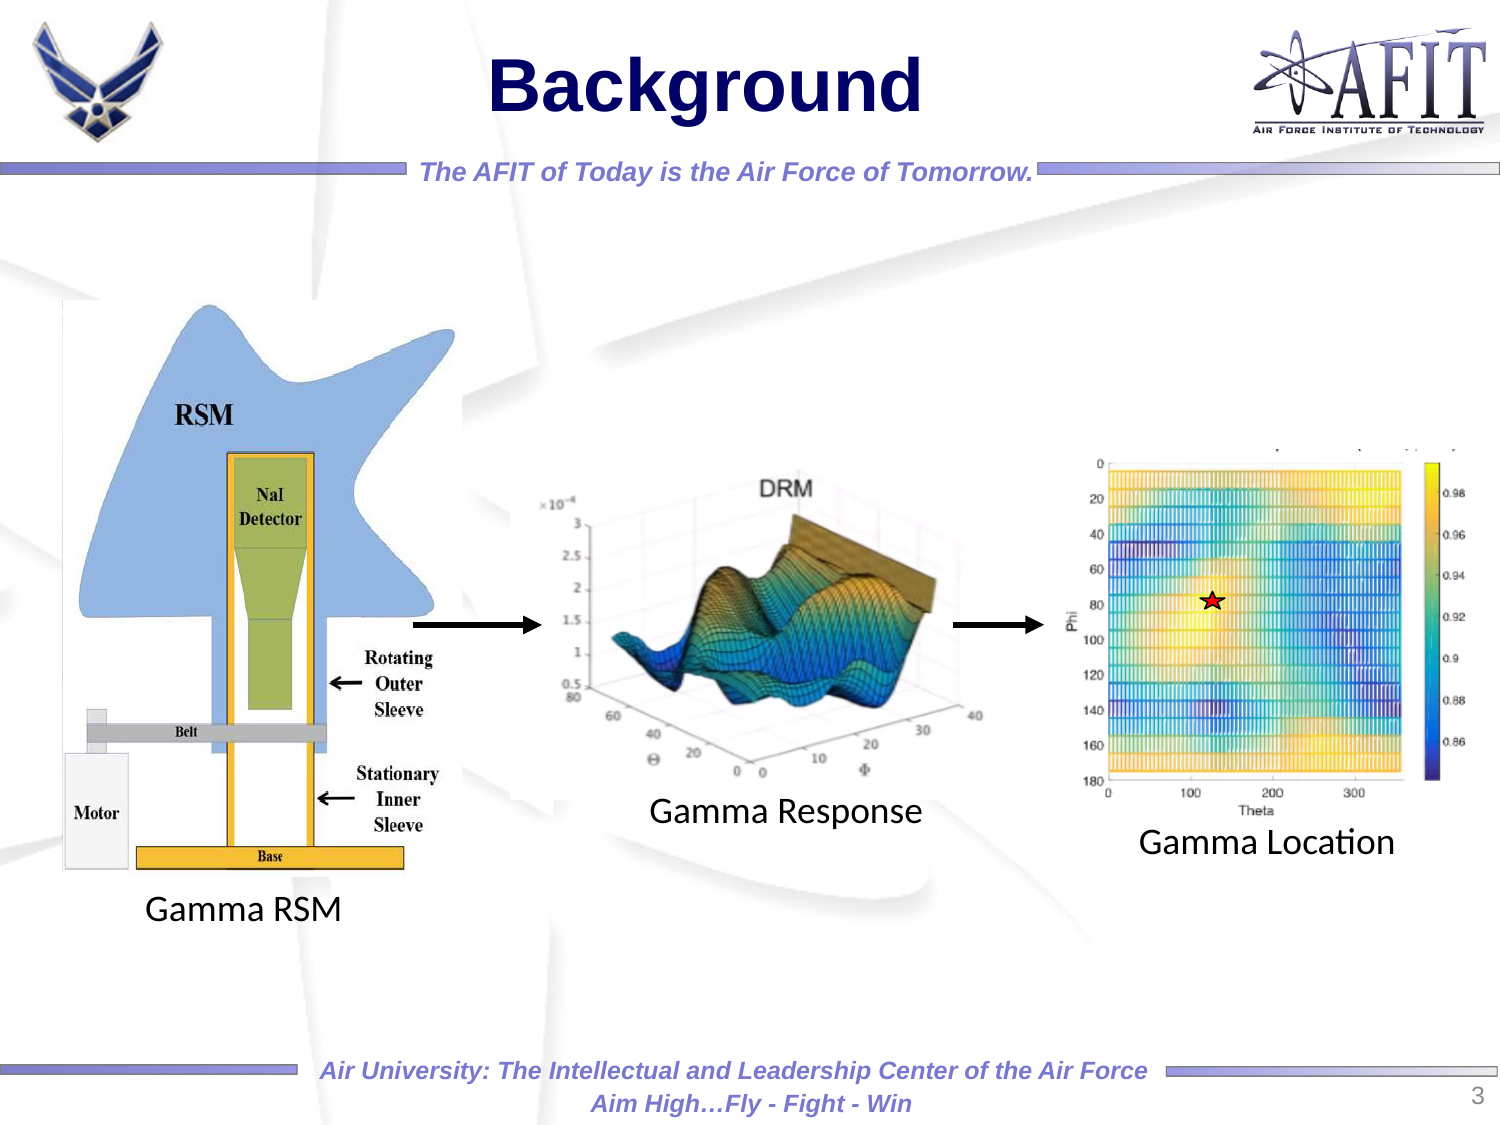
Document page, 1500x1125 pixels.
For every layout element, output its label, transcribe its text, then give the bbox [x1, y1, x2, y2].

title Background [162, 0, 1251, 163]
picture [32, 21, 162, 143]
picture [1052, 449, 1483, 826]
picture [62, 299, 463, 878]
text_box Gamma RSM [37, 876, 450, 937]
text_box Gamma Response [580, 808, 993, 839]
picture [510, 449, 999, 800]
text_box Gamma Location [1061, 834, 1474, 870]
slide_number 3 [1149, 1065, 1500, 1125]
